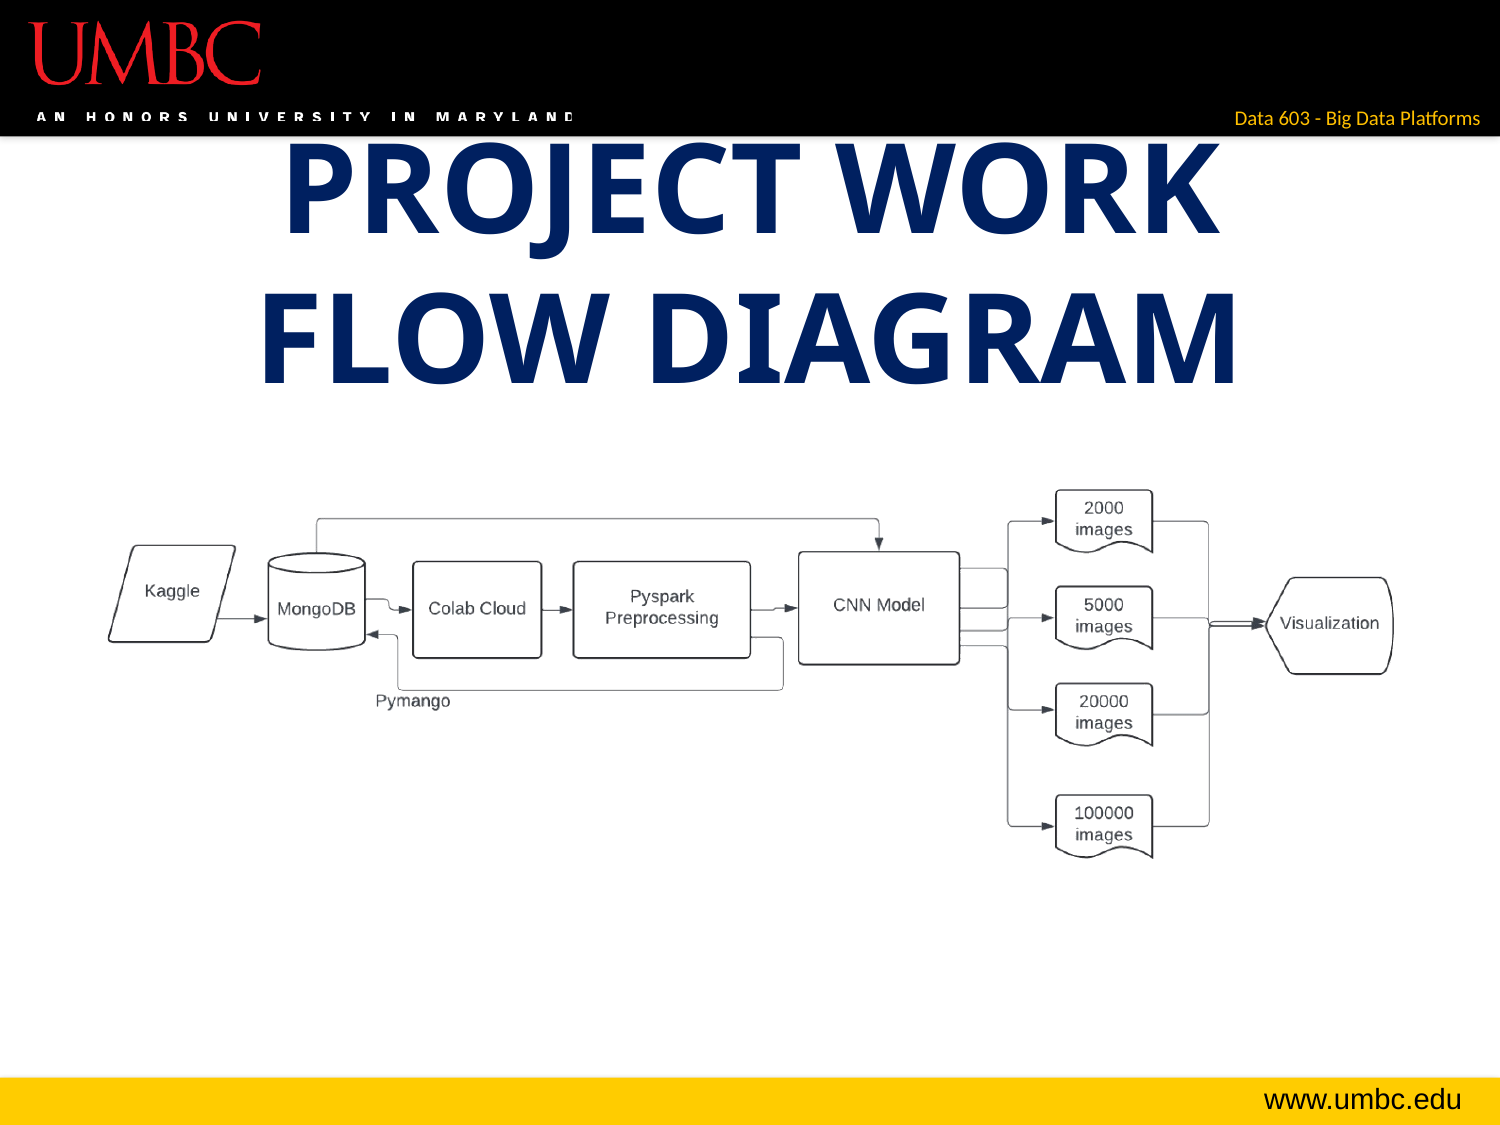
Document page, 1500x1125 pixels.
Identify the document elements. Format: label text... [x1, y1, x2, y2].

title PROJECT WORK FLOW DIAGRAM [75, 165, 1425, 353]
picture [74, 457, 1426, 889]
